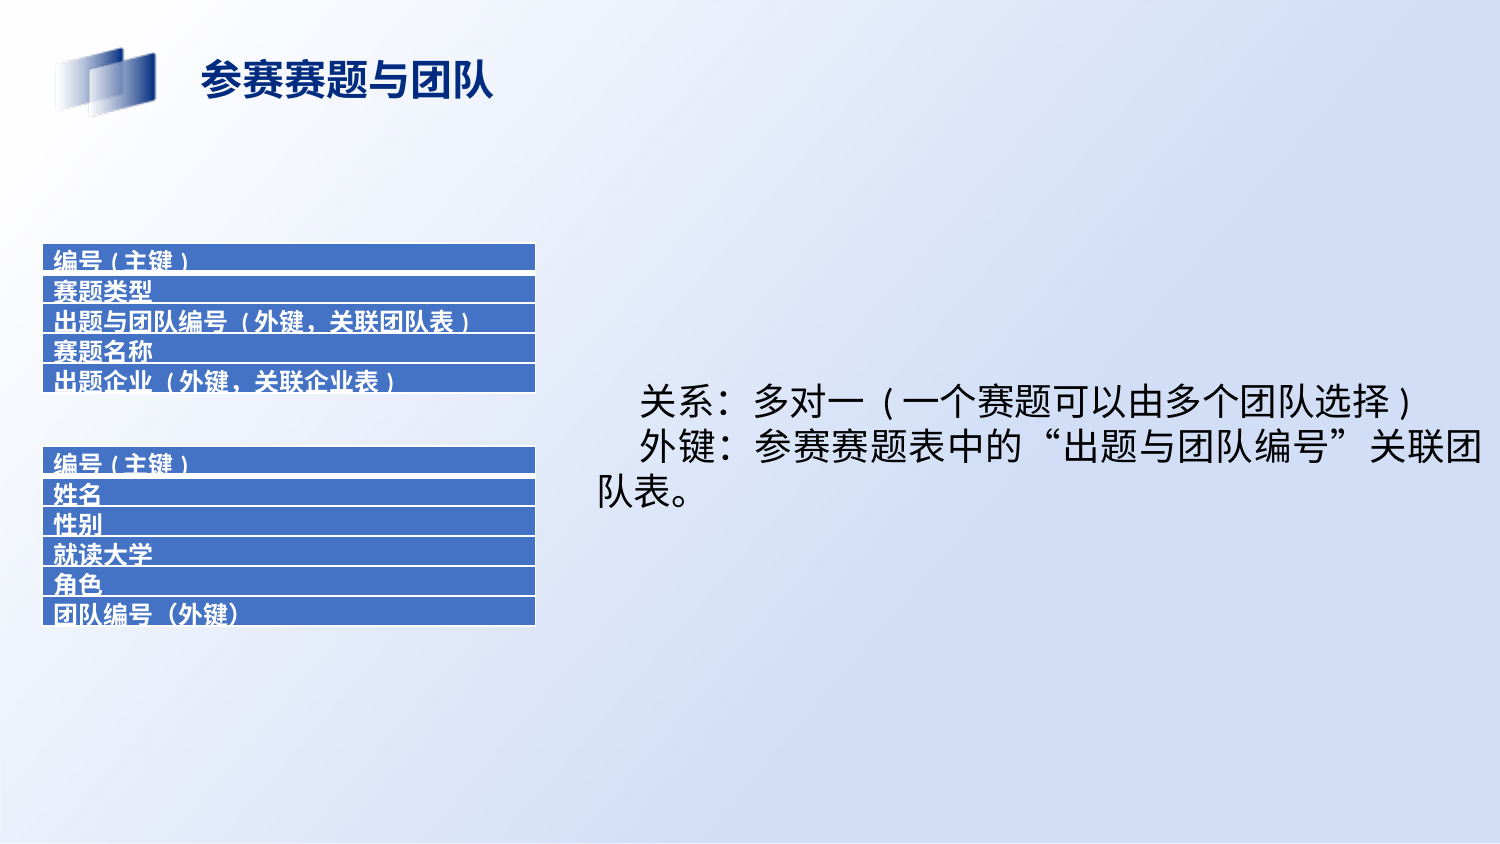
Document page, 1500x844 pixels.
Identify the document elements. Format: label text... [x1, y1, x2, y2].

table_header 编号(主键) [43, 244, 535, 270]
table_cell 姓名 [43, 479, 535, 505]
text_box 关系：多对一 (一个赛题可以由多个团队选择) 外键：参赛赛题表中的“出题与团队编号”关联团队表。 [580, 362, 1500, 529]
table_cell 就读大学 [43, 537, 535, 565]
table_cell 赛题名称 [43, 334, 535, 362]
text_box 参赛赛题与团队 [185, 31, 1402, 120]
table_cell 角色 [43, 567, 535, 595]
table_cell 赛题类型 [43, 276, 535, 302]
table_cell 性别 [43, 507, 535, 535]
table_cell 团队编号（外键） [43, 597, 535, 625]
table_header 编号(主键) [43, 447, 535, 473]
picture [0, 0, 1500, 844]
table_cell 出题与团队编号 (外键，关联团队表) [43, 304, 535, 332]
table_cell 出题企业 (外键，关联企业表) [43, 364, 535, 392]
